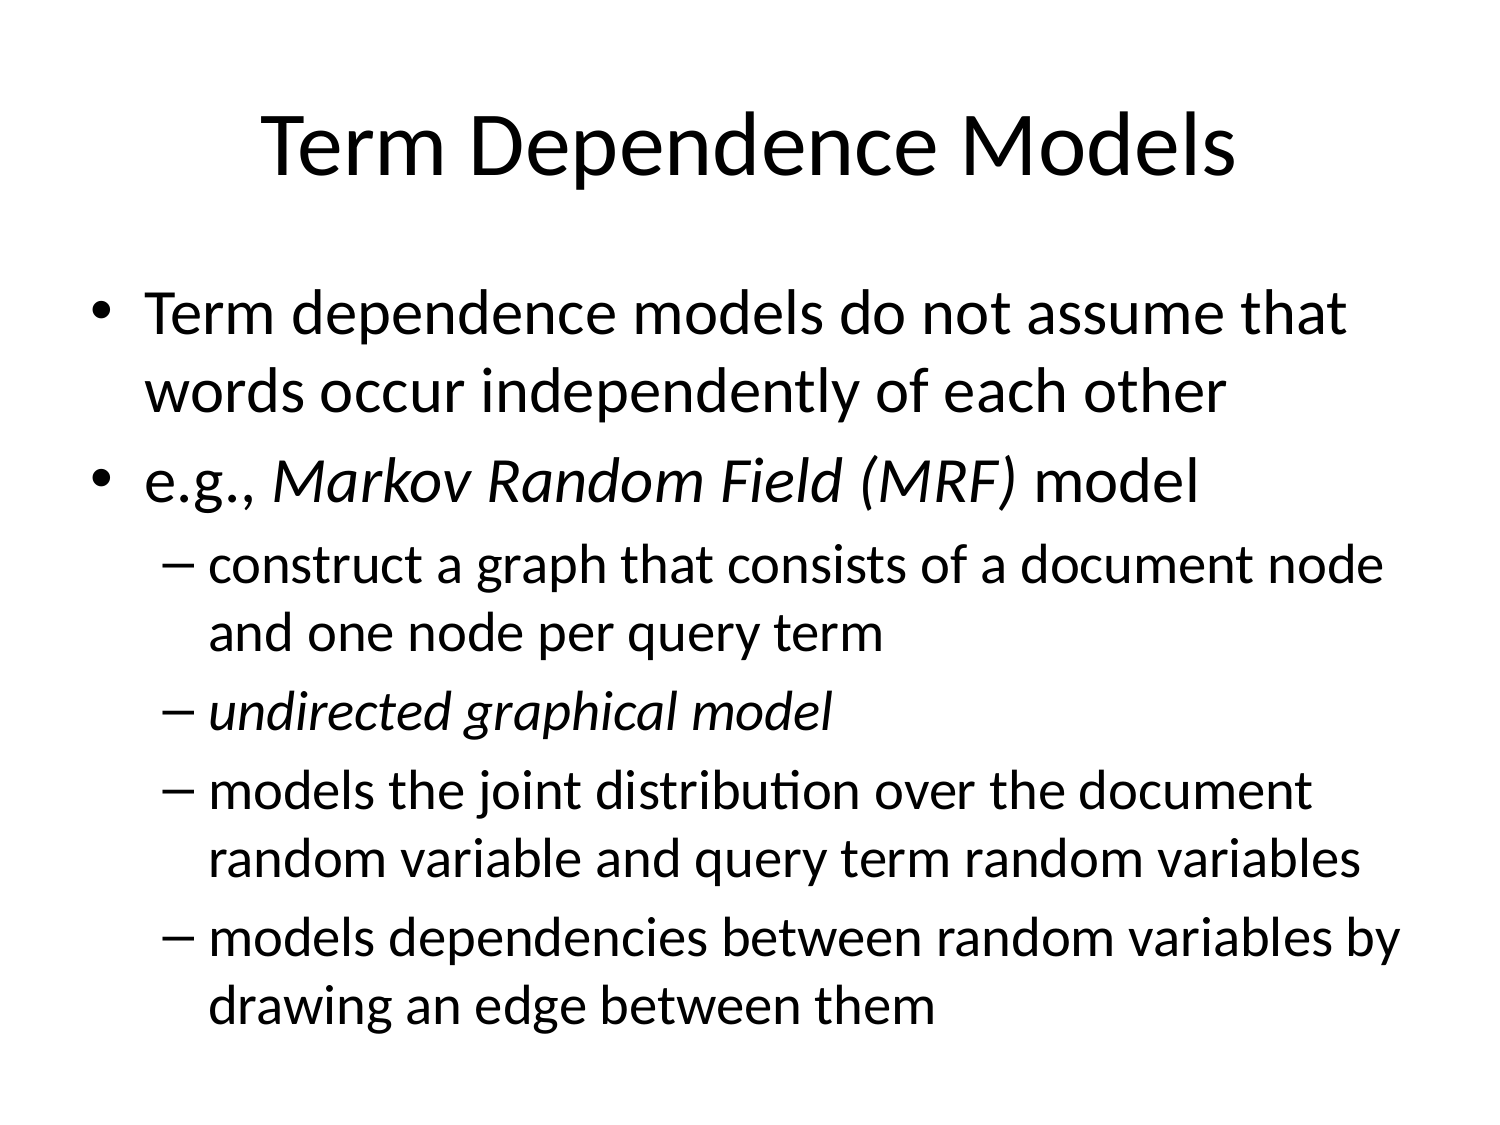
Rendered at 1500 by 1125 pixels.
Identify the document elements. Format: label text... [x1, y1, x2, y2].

title Term Dependence Models [75, 45, 1425, 233]
list Term dependence models do not assume that words occur independently of each other e.g., Markov Random Field (MRF) model construct a graph that consists of a document node and one node per query term undirected graphical model models the joint distribution over the document random variable and query term random variables models dependencies between random variables by drawing an edge between them [75, 262, 1425, 1050]
